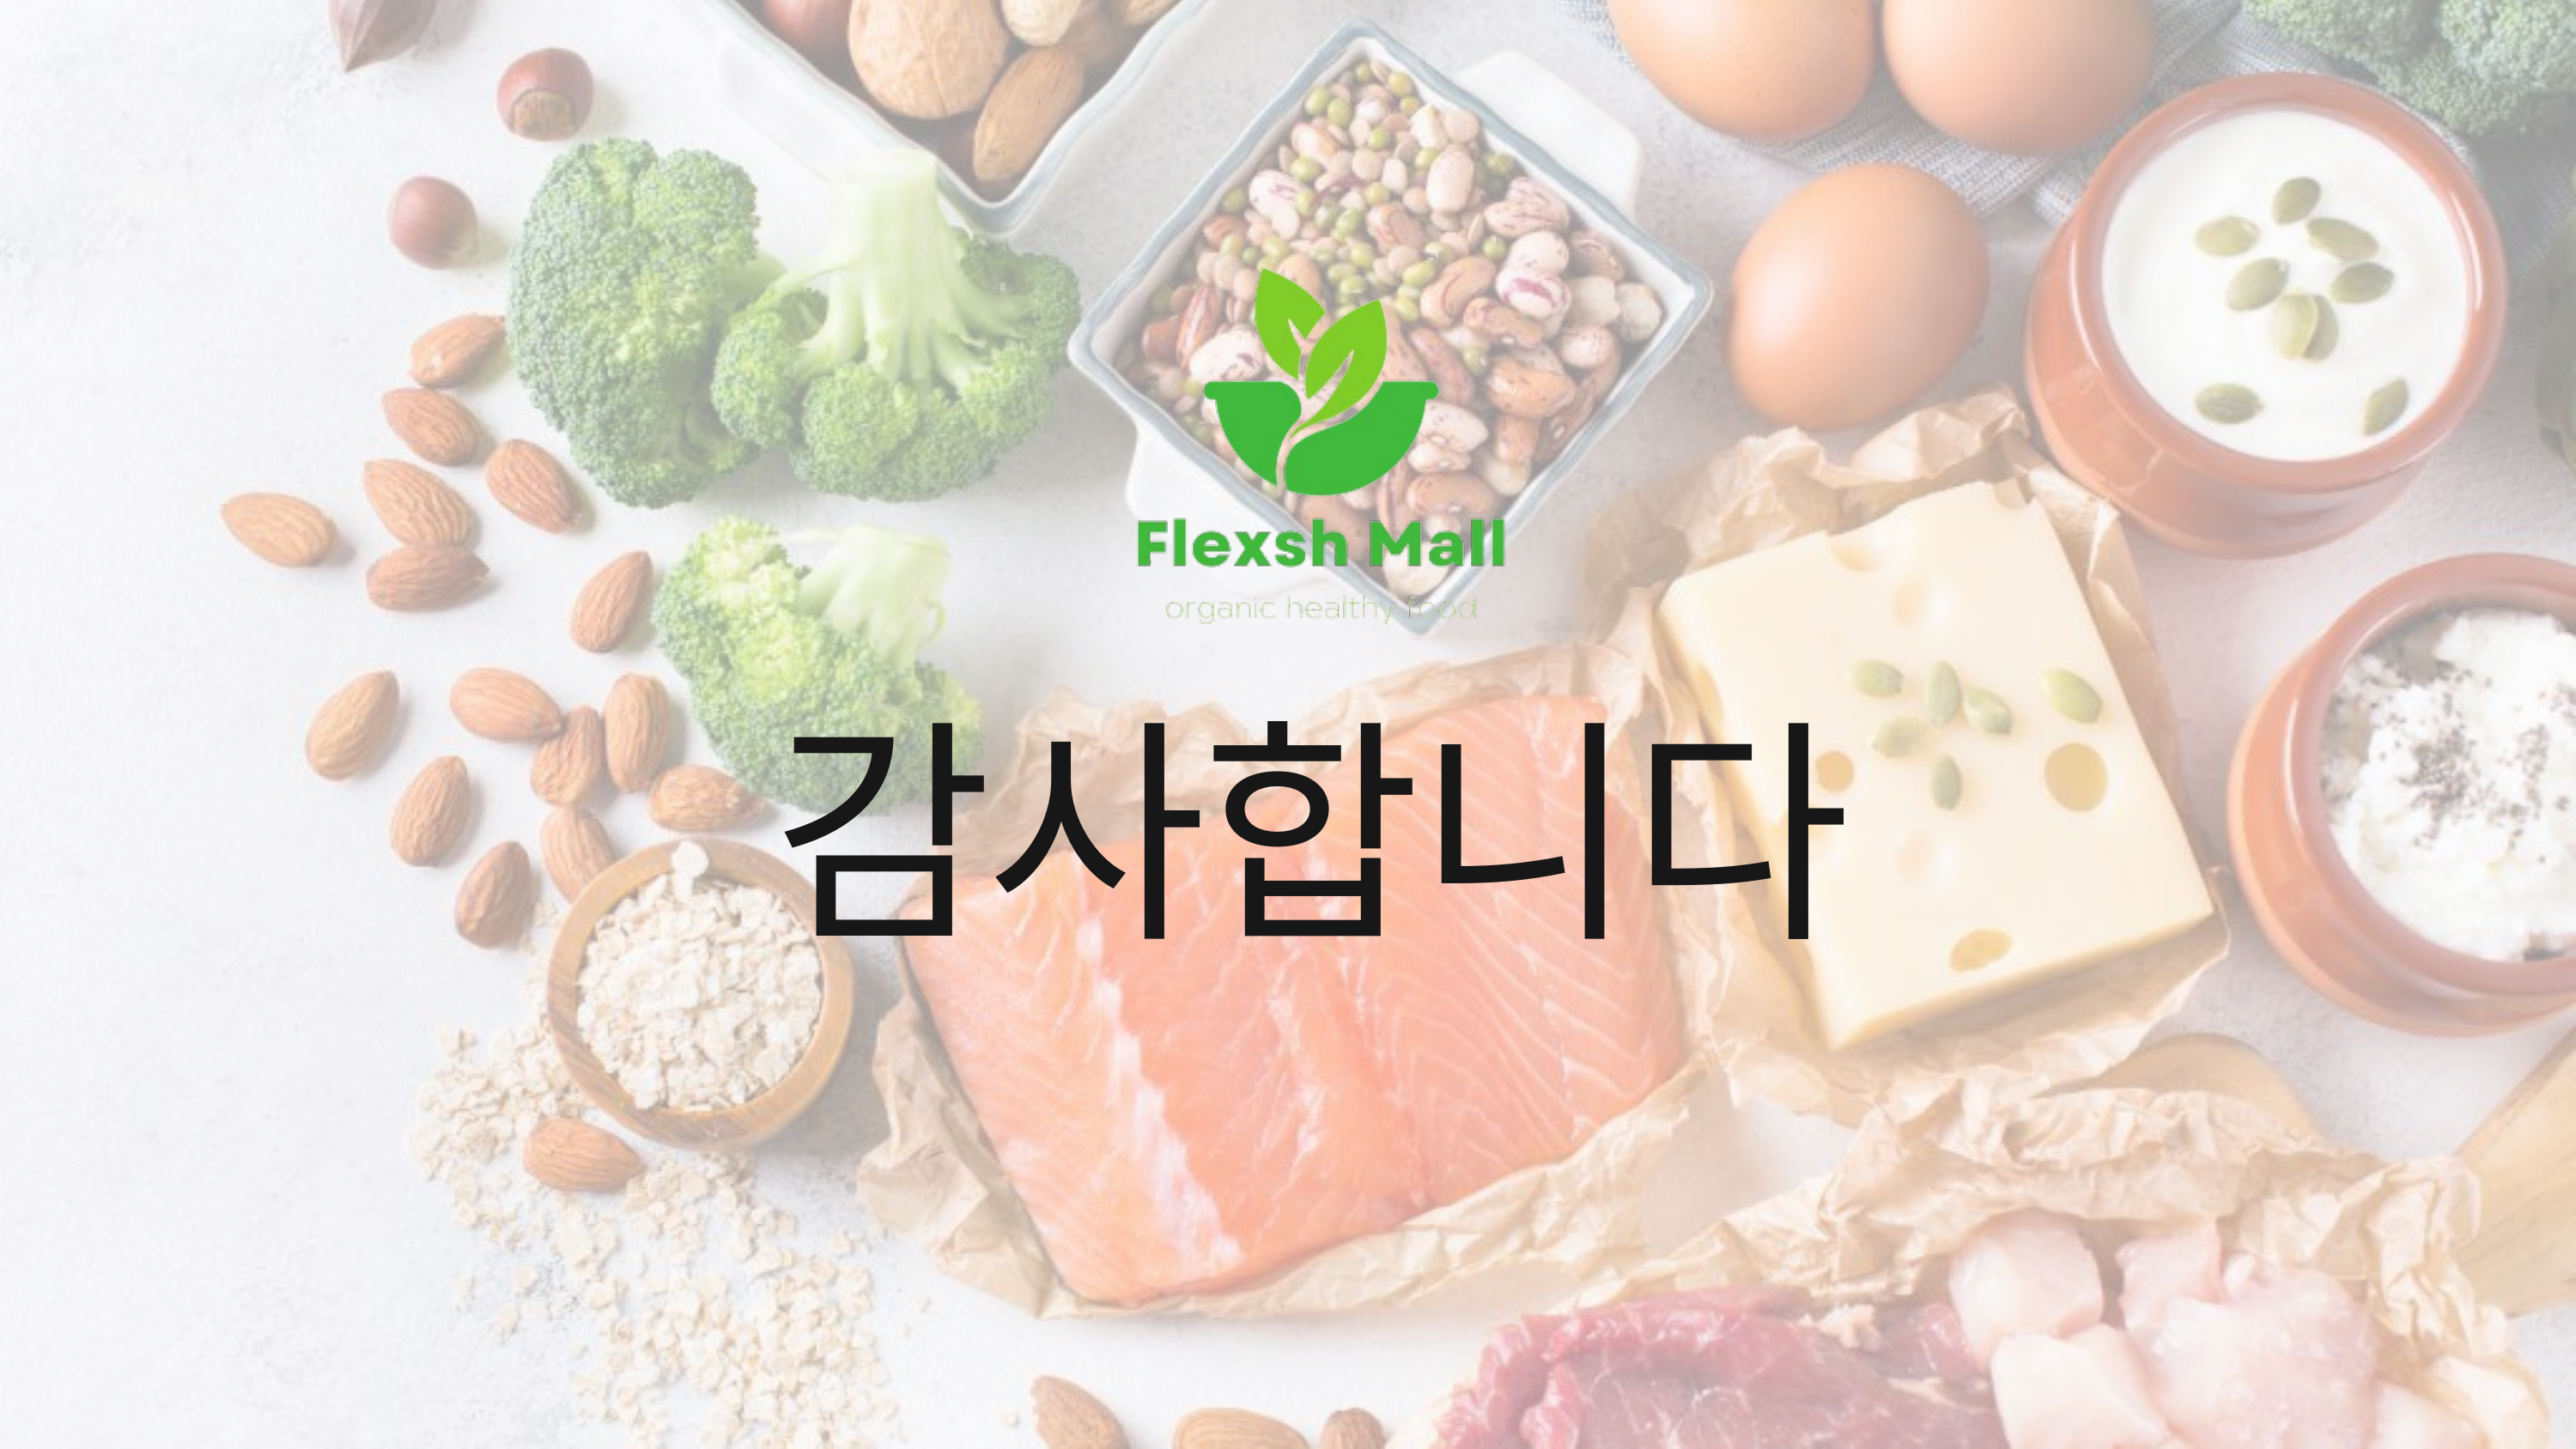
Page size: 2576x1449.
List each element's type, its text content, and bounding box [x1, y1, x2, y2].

text_box 감사합니다 [772, 670, 1948, 969]
text_box [0, 0, 2576, 1449]
text_box [969, 98, 1673, 670]
